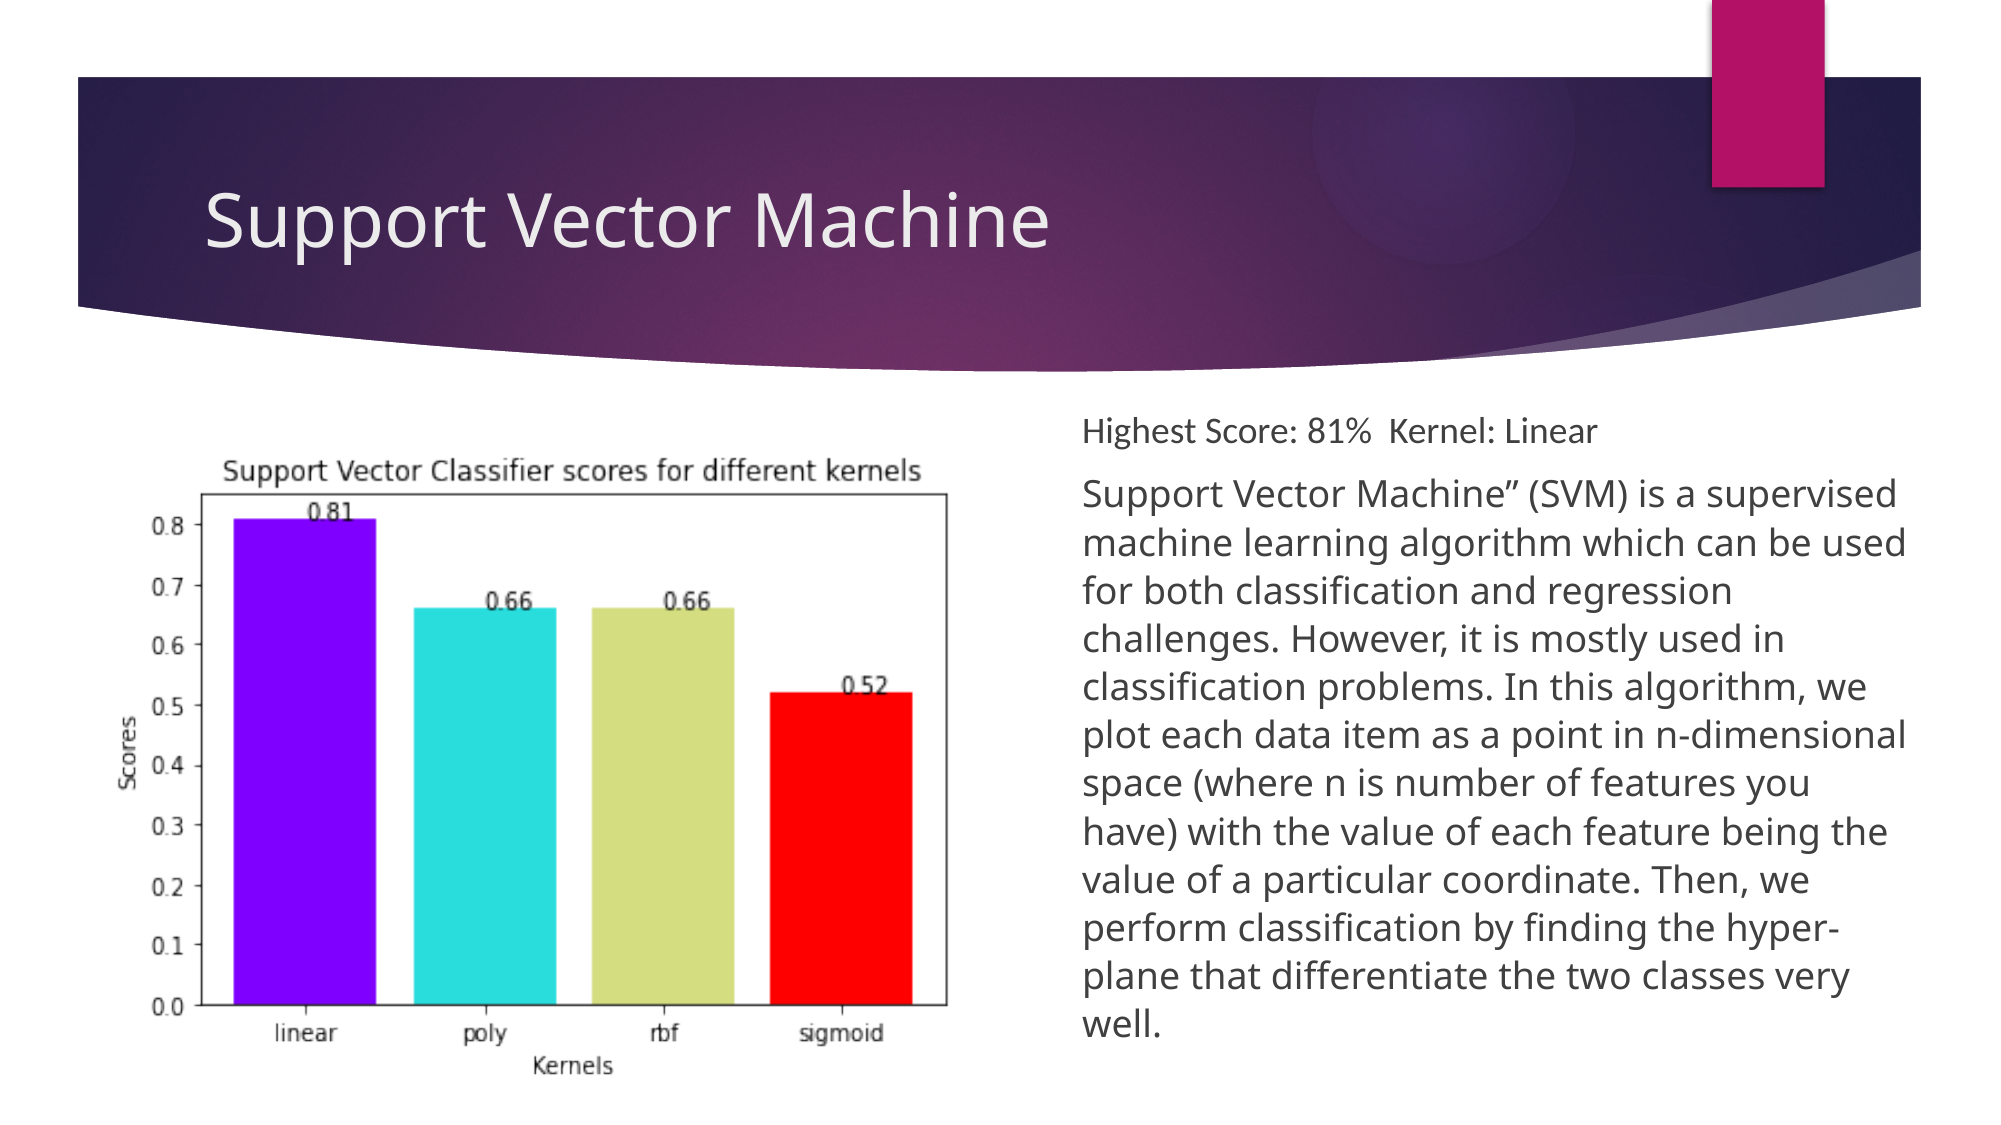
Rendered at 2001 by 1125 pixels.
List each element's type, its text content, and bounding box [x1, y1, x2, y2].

list Highest Score: 81% Kernel: Linear Support Vector Machine” (SVM) is a supervised machine learning algorithm which can be used for both classification and regression challenges. However, it is mostly used in classification problems. In this algorithm, we plot each data item as a point in n-dimensional space (where n is number of features you have) with the value of each feature being the value of a particular coordinate. Then, we perform classification by finding the hyper-plane that differentiate the two classes very well. [1067, 395, 1926, 1094]
title Support Vector Machine [189, 159, 1627, 276]
picture [103, 441, 963, 1095]
